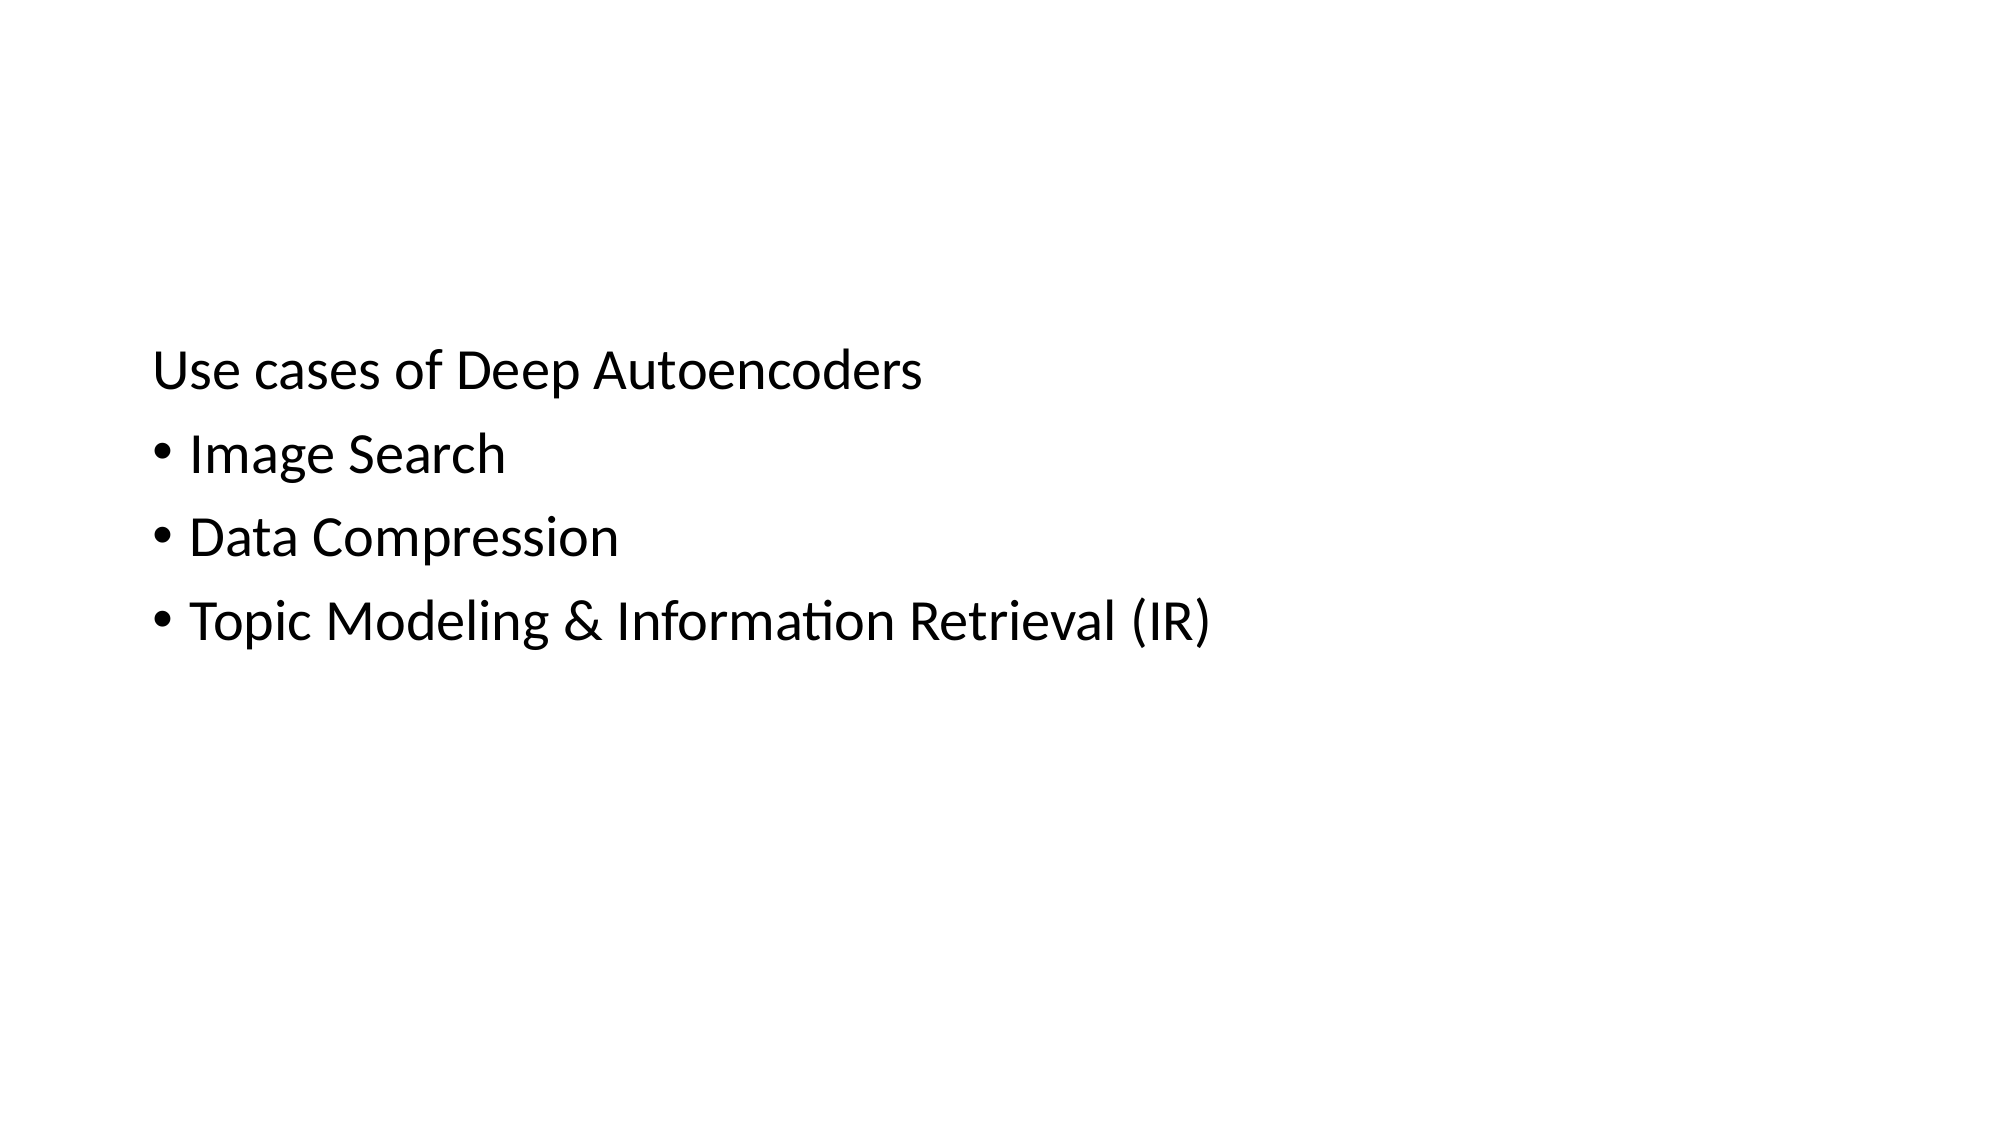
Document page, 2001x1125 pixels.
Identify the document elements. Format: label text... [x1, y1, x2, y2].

list Use cases of Deep Autoencoders Image Search Data Compression Topic Modeling & Information Retrieval (IR) [137, 331, 1863, 1046]
